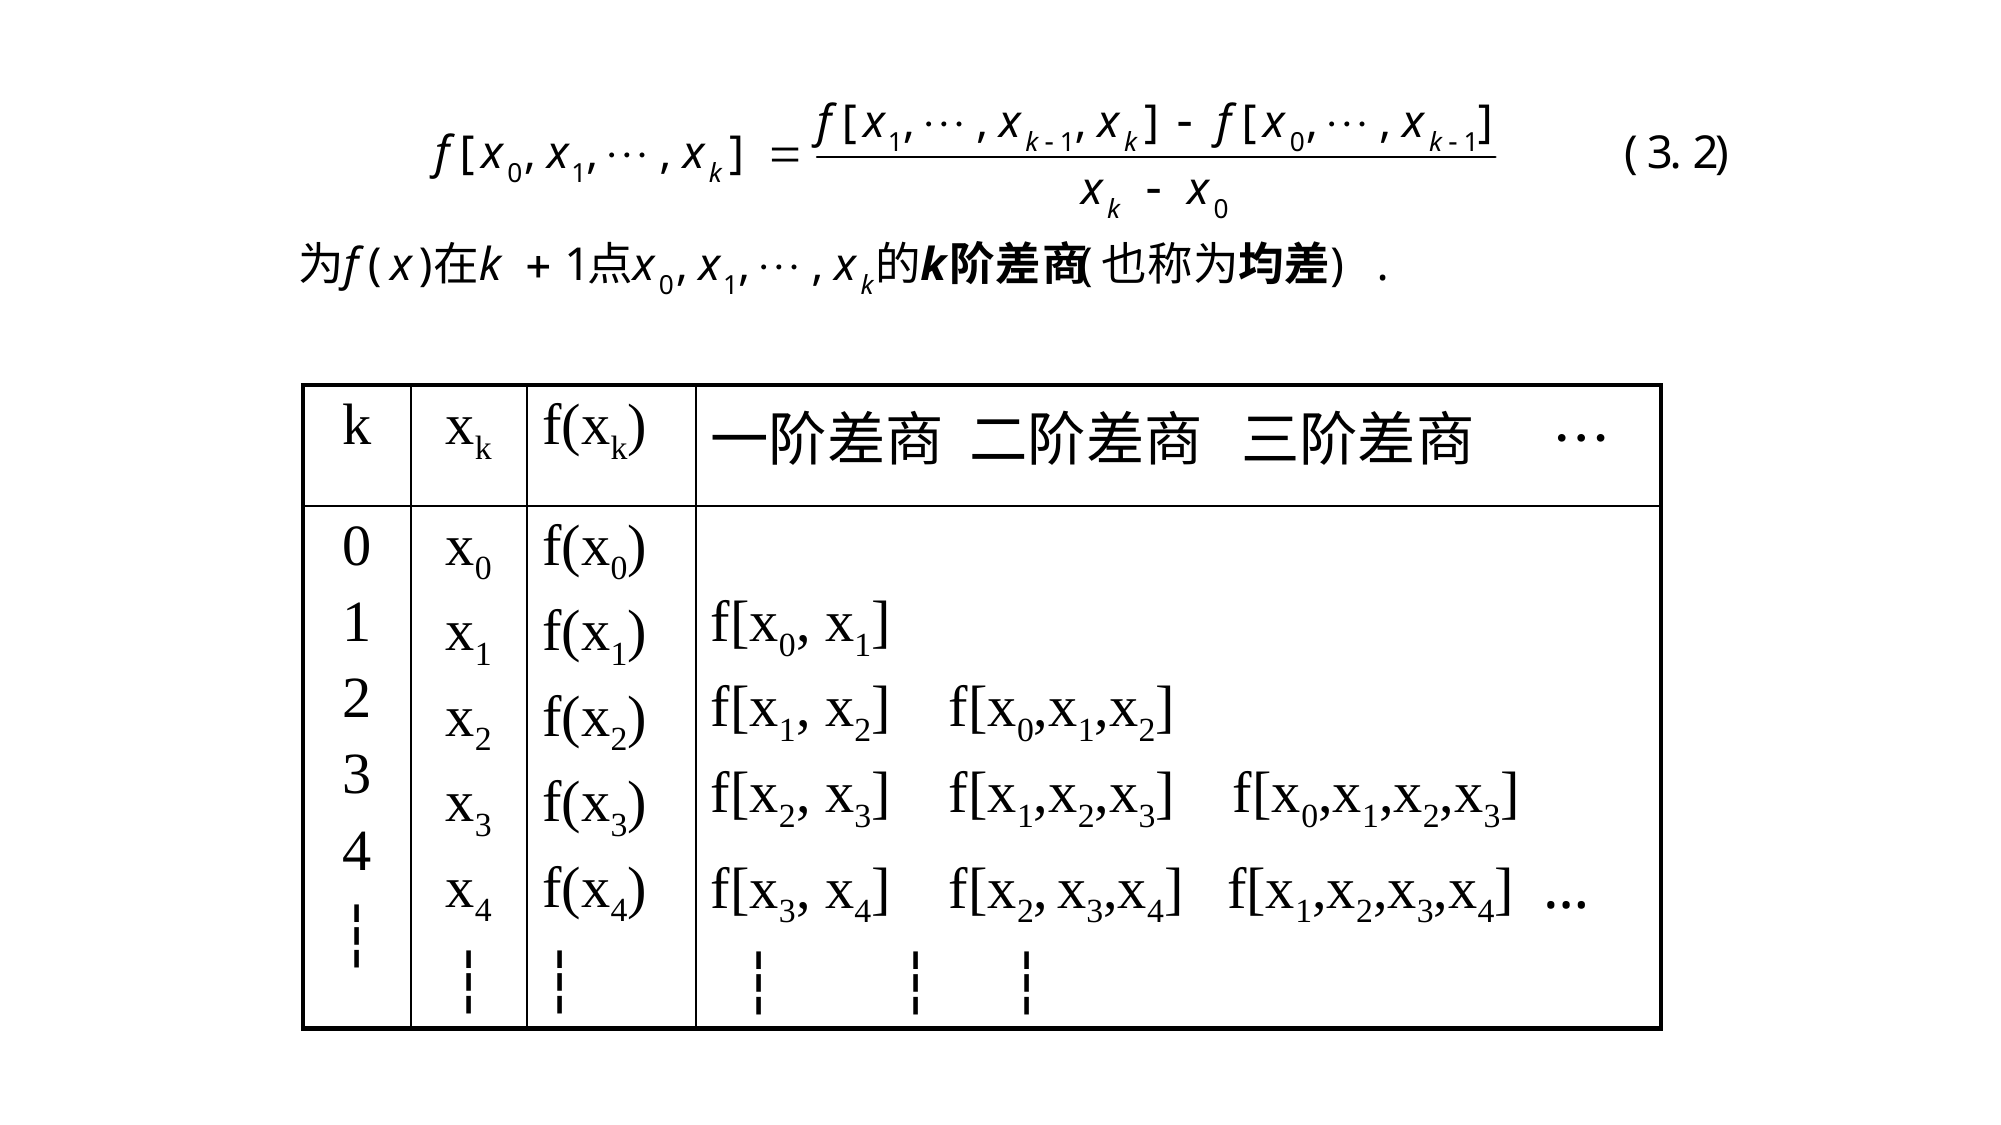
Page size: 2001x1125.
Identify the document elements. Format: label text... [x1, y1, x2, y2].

table_cell f[x0, x1] f[x1, x2] f[x0,x1,x2] f[x2, x3] f[x1,x2,x3] f[x0,x1,x2,x3] f[x3, x4] f[x2, x3,x4] f[x1,x2,x3,x4] … ┆ ┆ ┆ [697, 507, 1659, 1026]
table_cell x0 x1 x2 x3 x4 ┆ [412, 507, 526, 1026]
table_header 一阶差商 二阶差商 三阶差商 … [697, 387, 1659, 505]
table_cell 0 1 2 3 4 ┆ [305, 507, 410, 1026]
table_cell f(x0) f(x1) f(x2) f(x3) f(x4) ┆ [528, 507, 695, 1026]
table_header k [305, 387, 410, 505]
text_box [267, 90, 1737, 303]
table_header f(xk) [528, 387, 695, 505]
table_header xk [412, 387, 526, 505]
